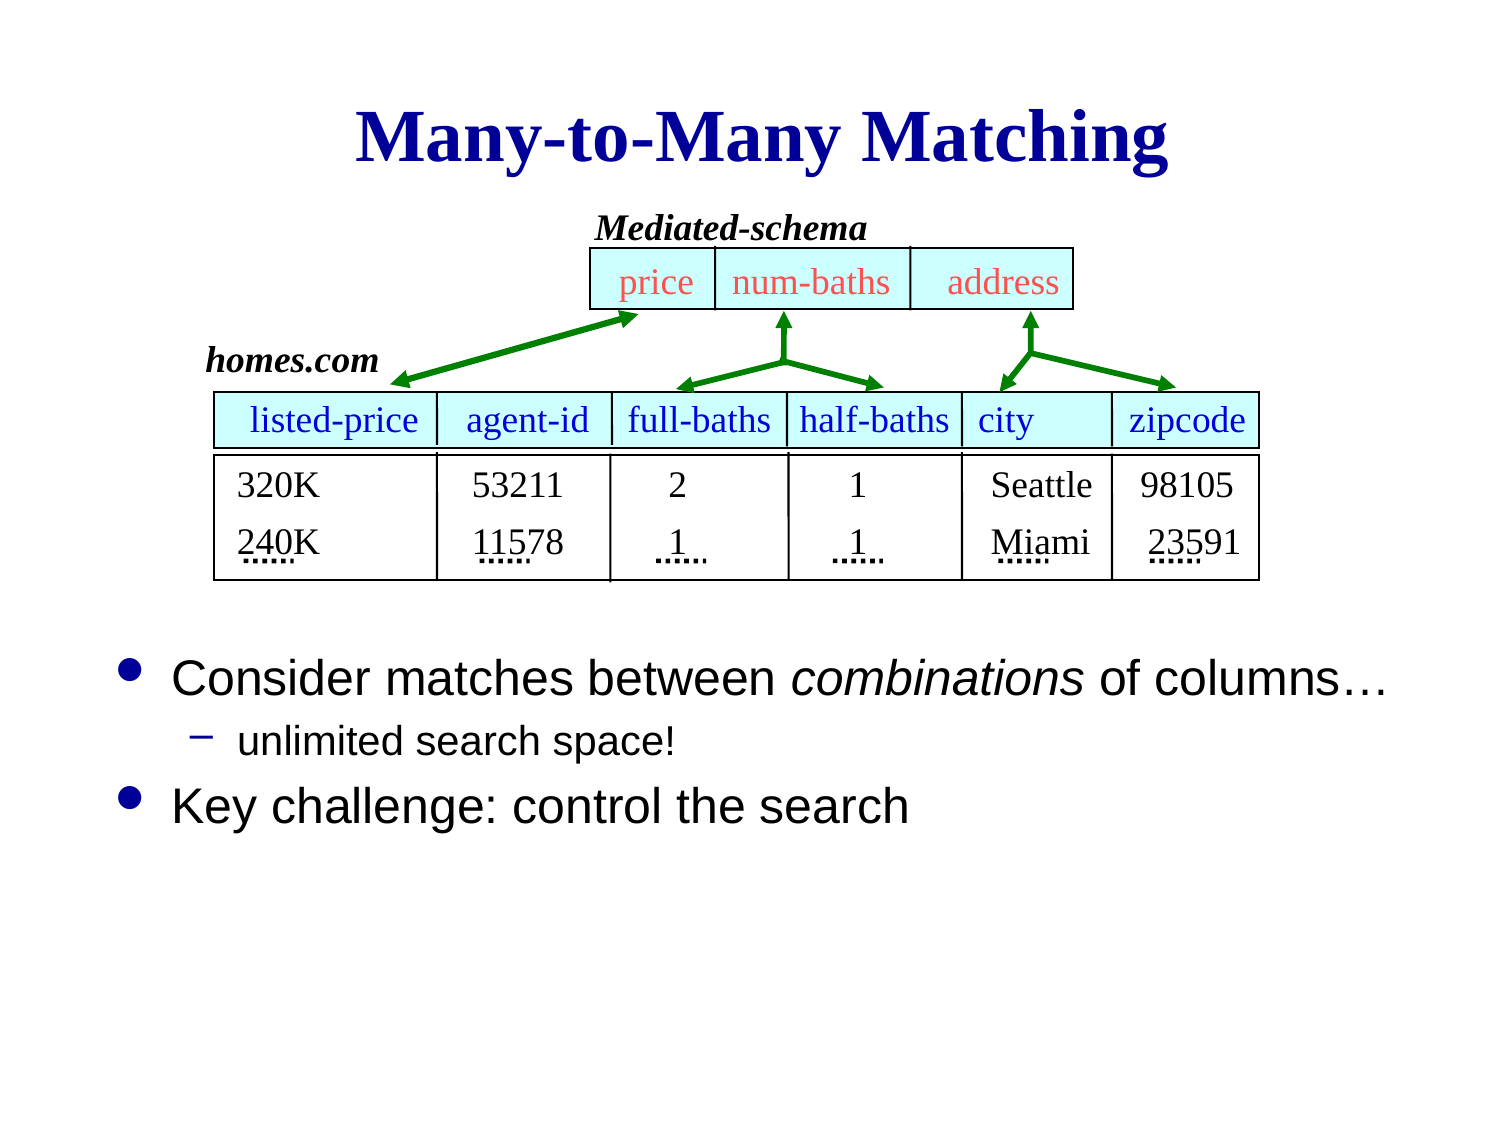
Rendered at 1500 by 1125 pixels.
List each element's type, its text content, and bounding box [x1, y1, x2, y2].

text_box [1024, 310, 1037, 352]
text_box price num-baths address [716, 249, 910, 310]
text_box [999, 354, 1030, 393]
text_box [676, 362, 783, 393]
text_box [213, 392, 1259, 449]
text_box [1030, 352, 1177, 391]
text_box homes.com [190, 328, 414, 388]
title Many-to-Many Matching [124, 37, 1401, 226]
text_box [390, 311, 639, 387]
text_box [777, 310, 791, 360]
text_box [782, 360, 884, 391]
text_box price num-baths address [911, 249, 1075, 310]
text_box listed-price agent-id full-baths half-baths city zipcode [235, 387, 1263, 448]
text_box [590, 255, 604, 310]
text_box Mediated-schema [579, 195, 883, 255]
list Consider matches between combinations of columns… unlimited search space! Key challenge: control the search [99, 637, 1413, 1050]
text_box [213, 452, 1264, 582]
text_box price num-baths address [604, 255, 715, 310]
